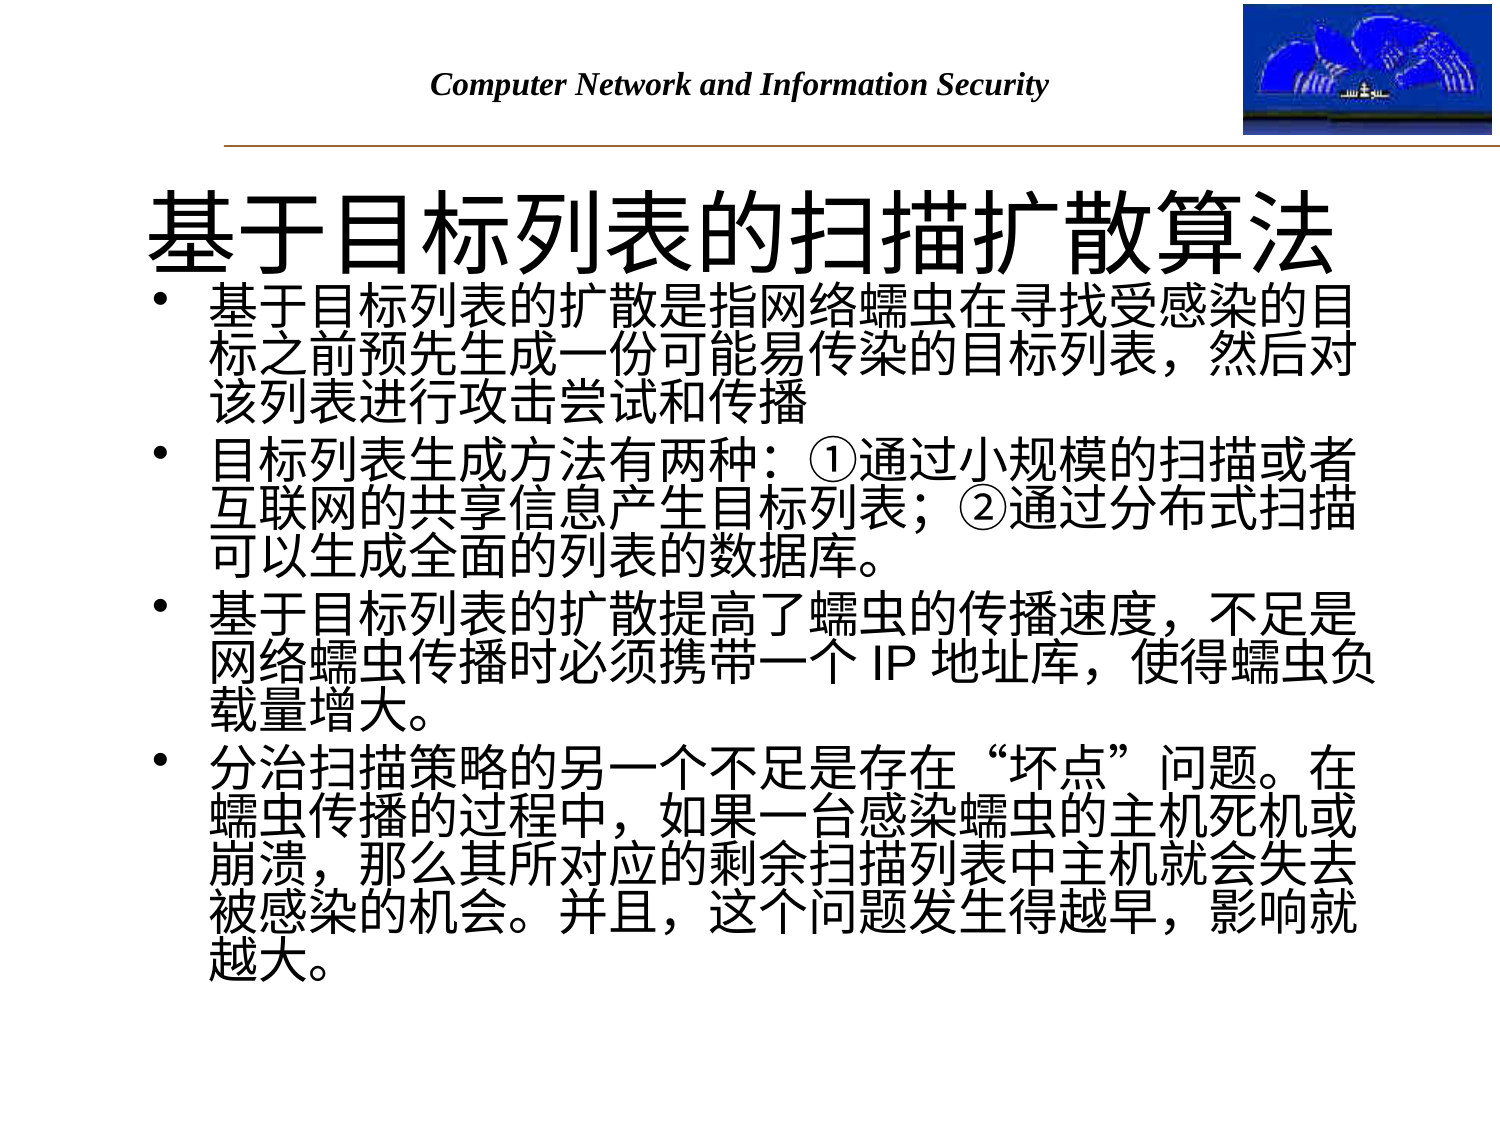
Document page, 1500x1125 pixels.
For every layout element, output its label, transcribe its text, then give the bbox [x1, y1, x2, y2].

list 基于目标列表的扩散是指网络蠕虫在寻找受感染的目标之前预先生成一份可能易传染的目标列表，然后对该列表进行攻击尝试和传播 目标列表生成方法有两种：①通过小规模的扫描或者互联网的共享信息产生目标列表；②通过分布式扫描可以生成全面的列表的数据库。 基于目标列表的扩散提高了蠕虫的传播速度，不足是网络蠕虫传播时必须携带一个IP地址库，使得蠕虫负载量增大。 分治扫描策略的另一个不足是存在“坏点”问题。在蠕虫传播的过程中，如果一台感染蠕虫的主机死机或崩溃，那么其所对应的剩余扫描列表中主机就会失去被感染的机会。并且，这个问题发生得越早，影响就越大。 [137, 278, 1413, 988]
title 基于目标列表的扫描扩散算法 [76, 172, 1428, 290]
